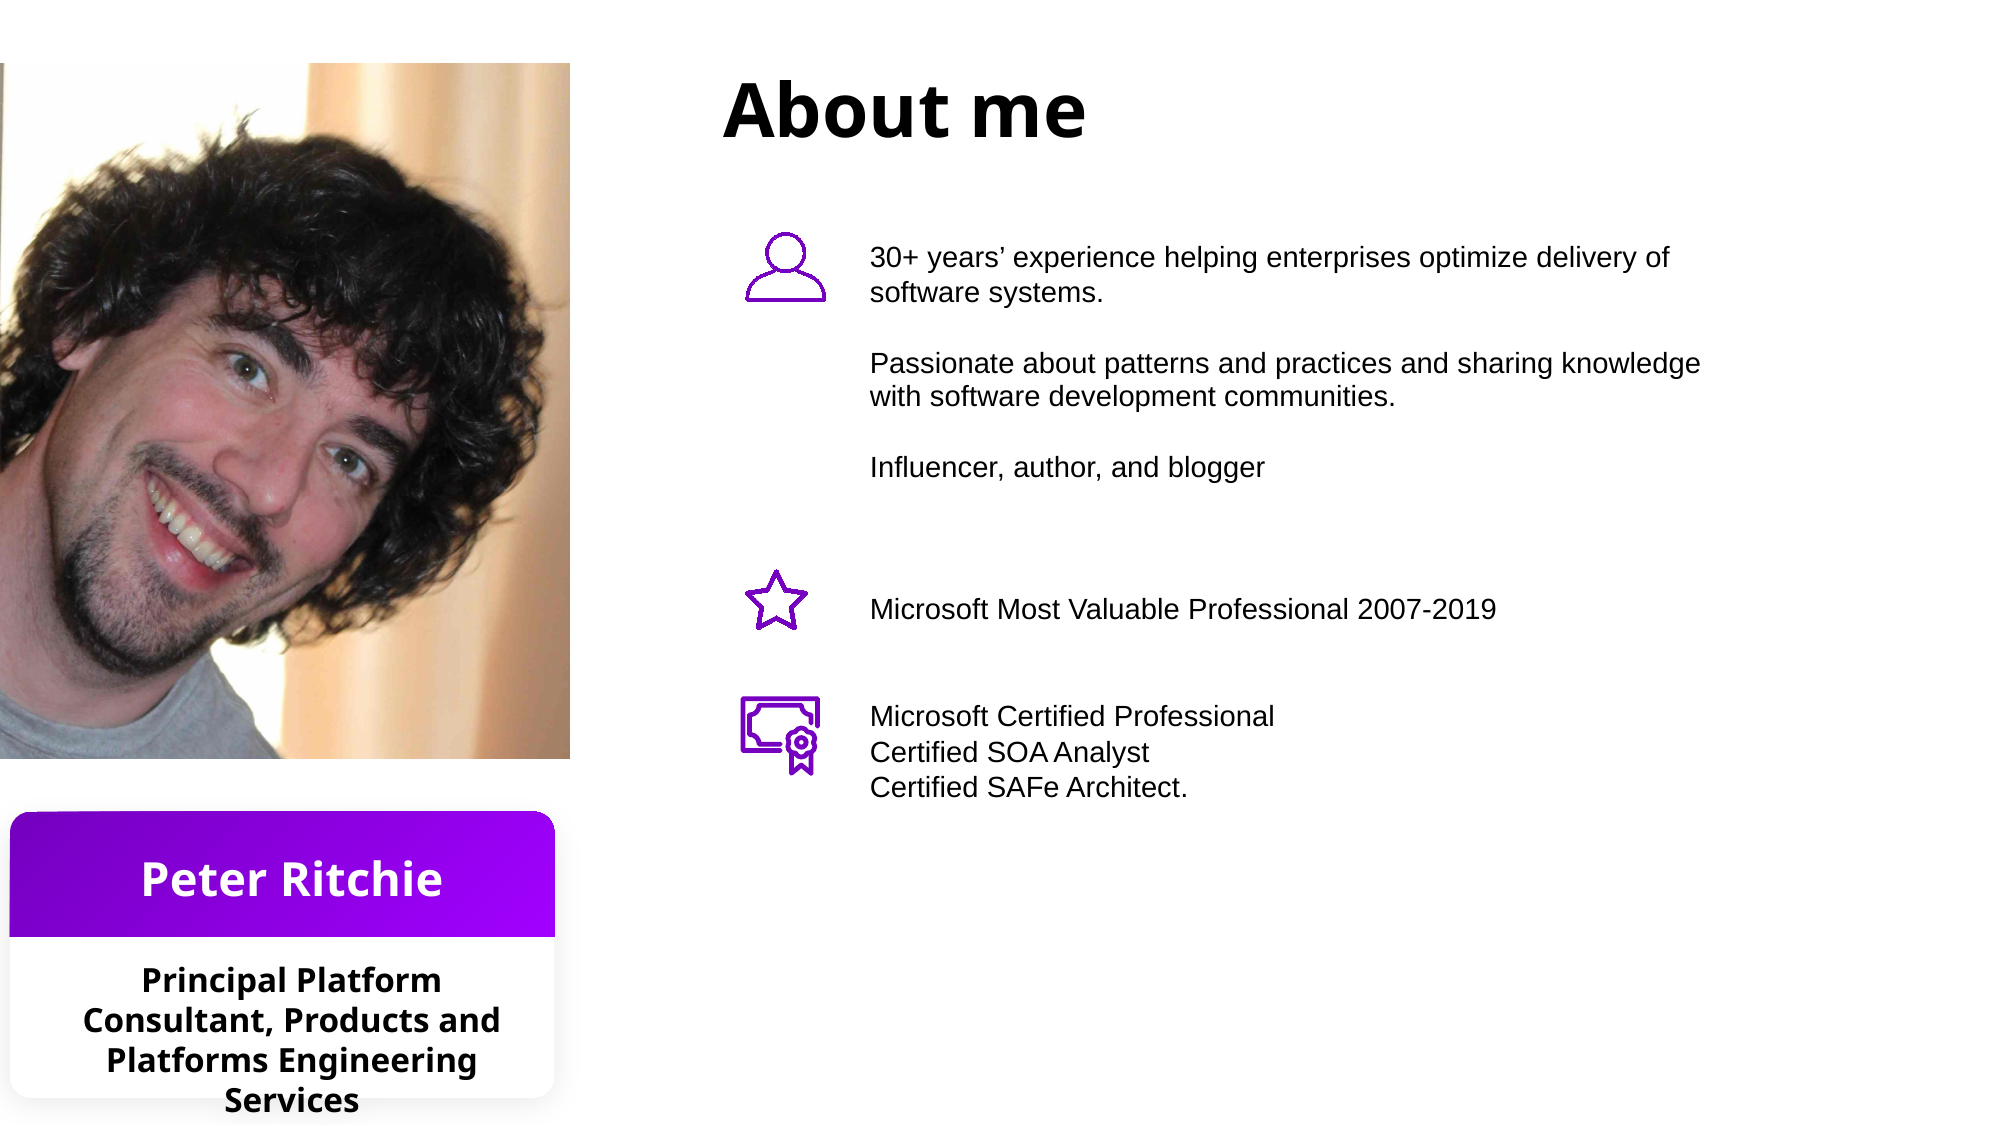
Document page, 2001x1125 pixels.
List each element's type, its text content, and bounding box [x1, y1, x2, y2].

text_box Principal Platform Consultant, Products and Platforms Engineering Services [9, 937, 555, 1099]
title About me [703, 60, 1584, 186]
text_box 30+ years’ experience helping enterprises optimize delivery of software systems. Passionate about patterns and practices and sharing knowledge with software development communities. Influencer, author, and blogger Microsoft Most Valuable Professional 2007-2019 Microsoft Certified Professional Certified SOA Analyst Certified SAFe Architect. [854, 230, 1744, 811]
text_box [745, 232, 826, 302]
text_box Peter Ritchie [9, 933, 555, 937]
text_box [745, 569, 808, 630]
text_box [741, 697, 820, 775]
picture [0, 0, 570, 933]
